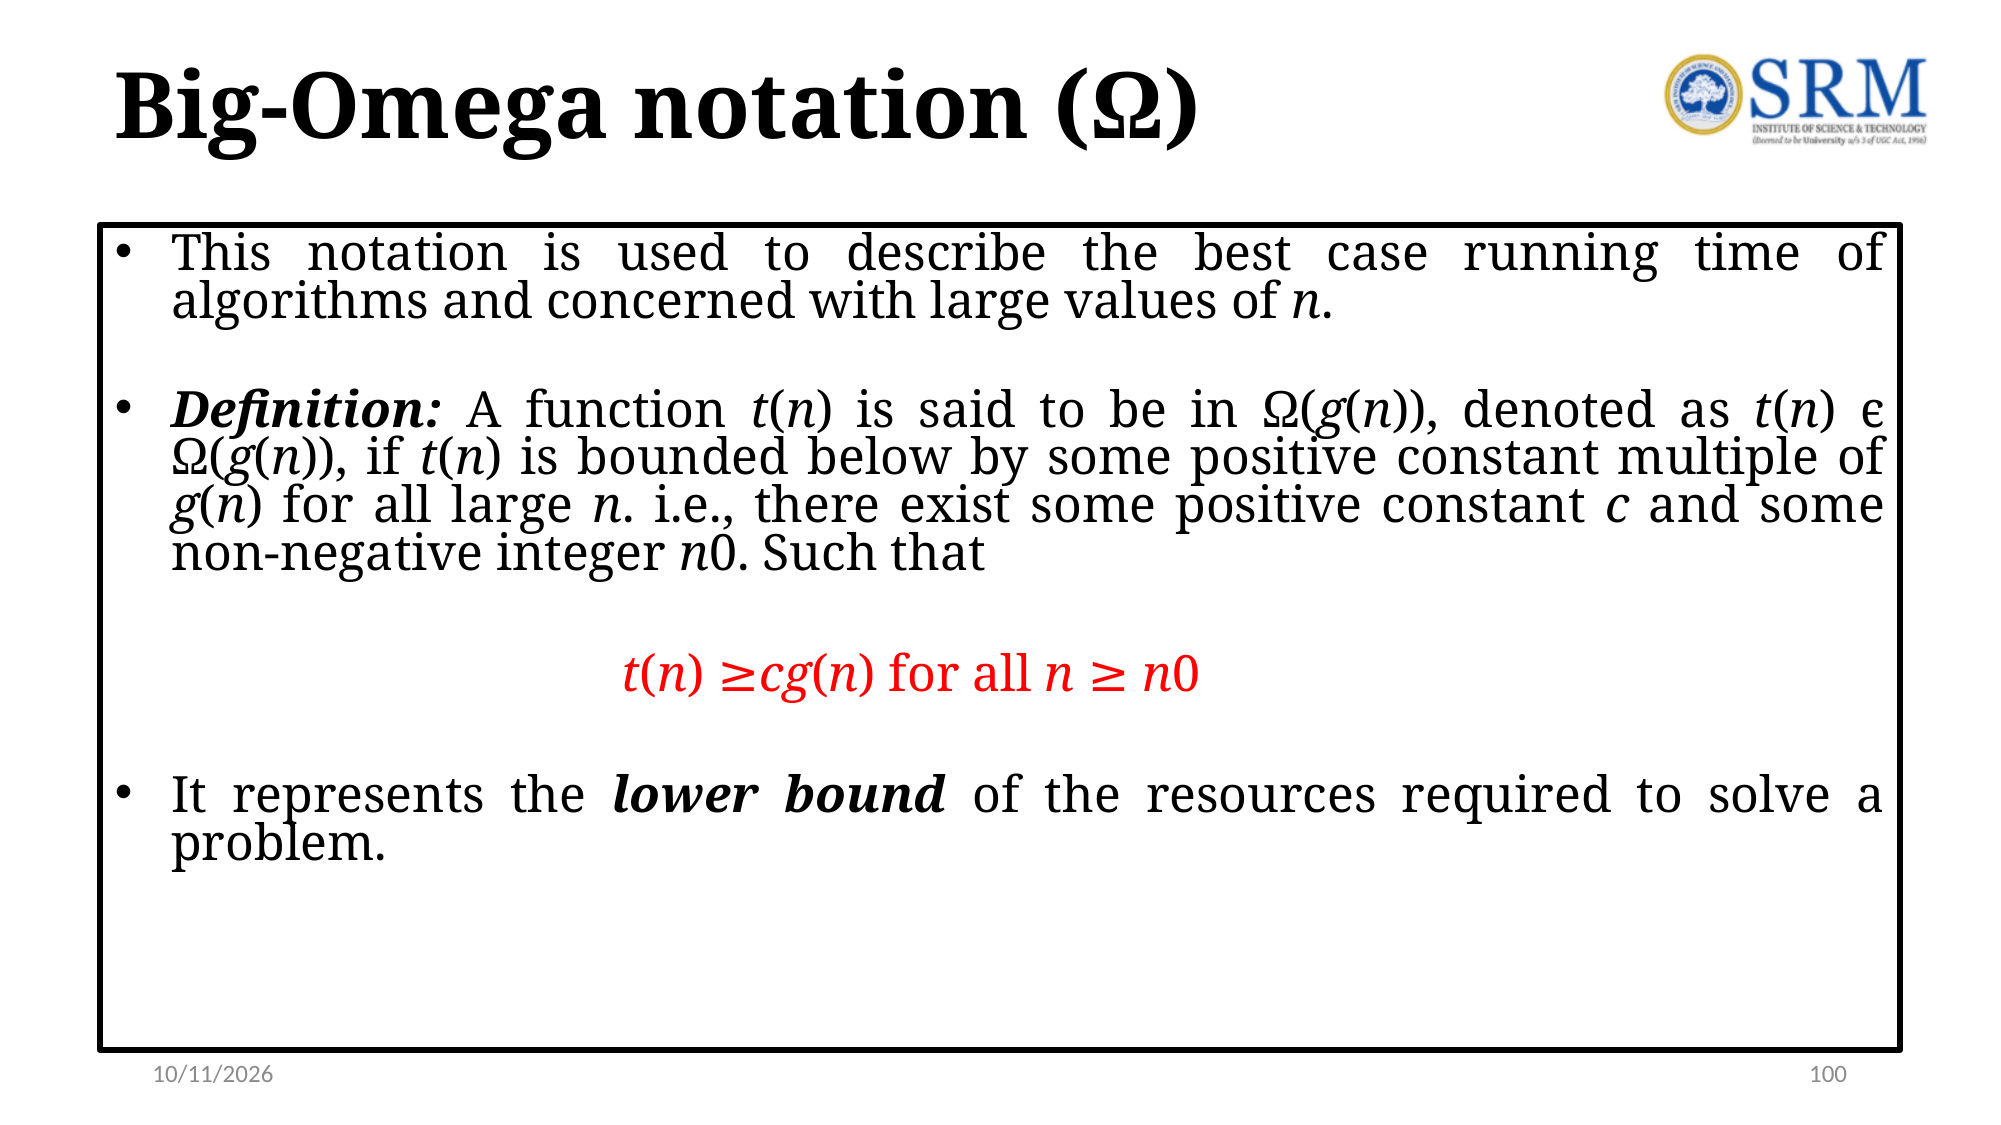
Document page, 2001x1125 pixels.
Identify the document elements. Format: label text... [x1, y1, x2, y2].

list This notation is used to describe the best case running time of algorithms and concerned with large values of n. Definition: A function t(n) is said to be in Ω(g(n)), denoted as t(n) ϵ Ω(g(n)), if t(n) is bounded below by some positive constant multiple of g(n) for all large n. i.e., there exist some positive constant c and some non-negative integer n0. Such that t(n) ≥cg(n) for all n ≥ n0 It represents the lower bound of the resources required to solve a problem. [99, 224, 1900, 1050]
title Big-Omega notation (Ω) [99, 45, 1900, 173]
slide_number 100 [1412, 1042, 1863, 1103]
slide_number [137, 1042, 588, 1103]
picture [1662, 37, 1944, 163]
